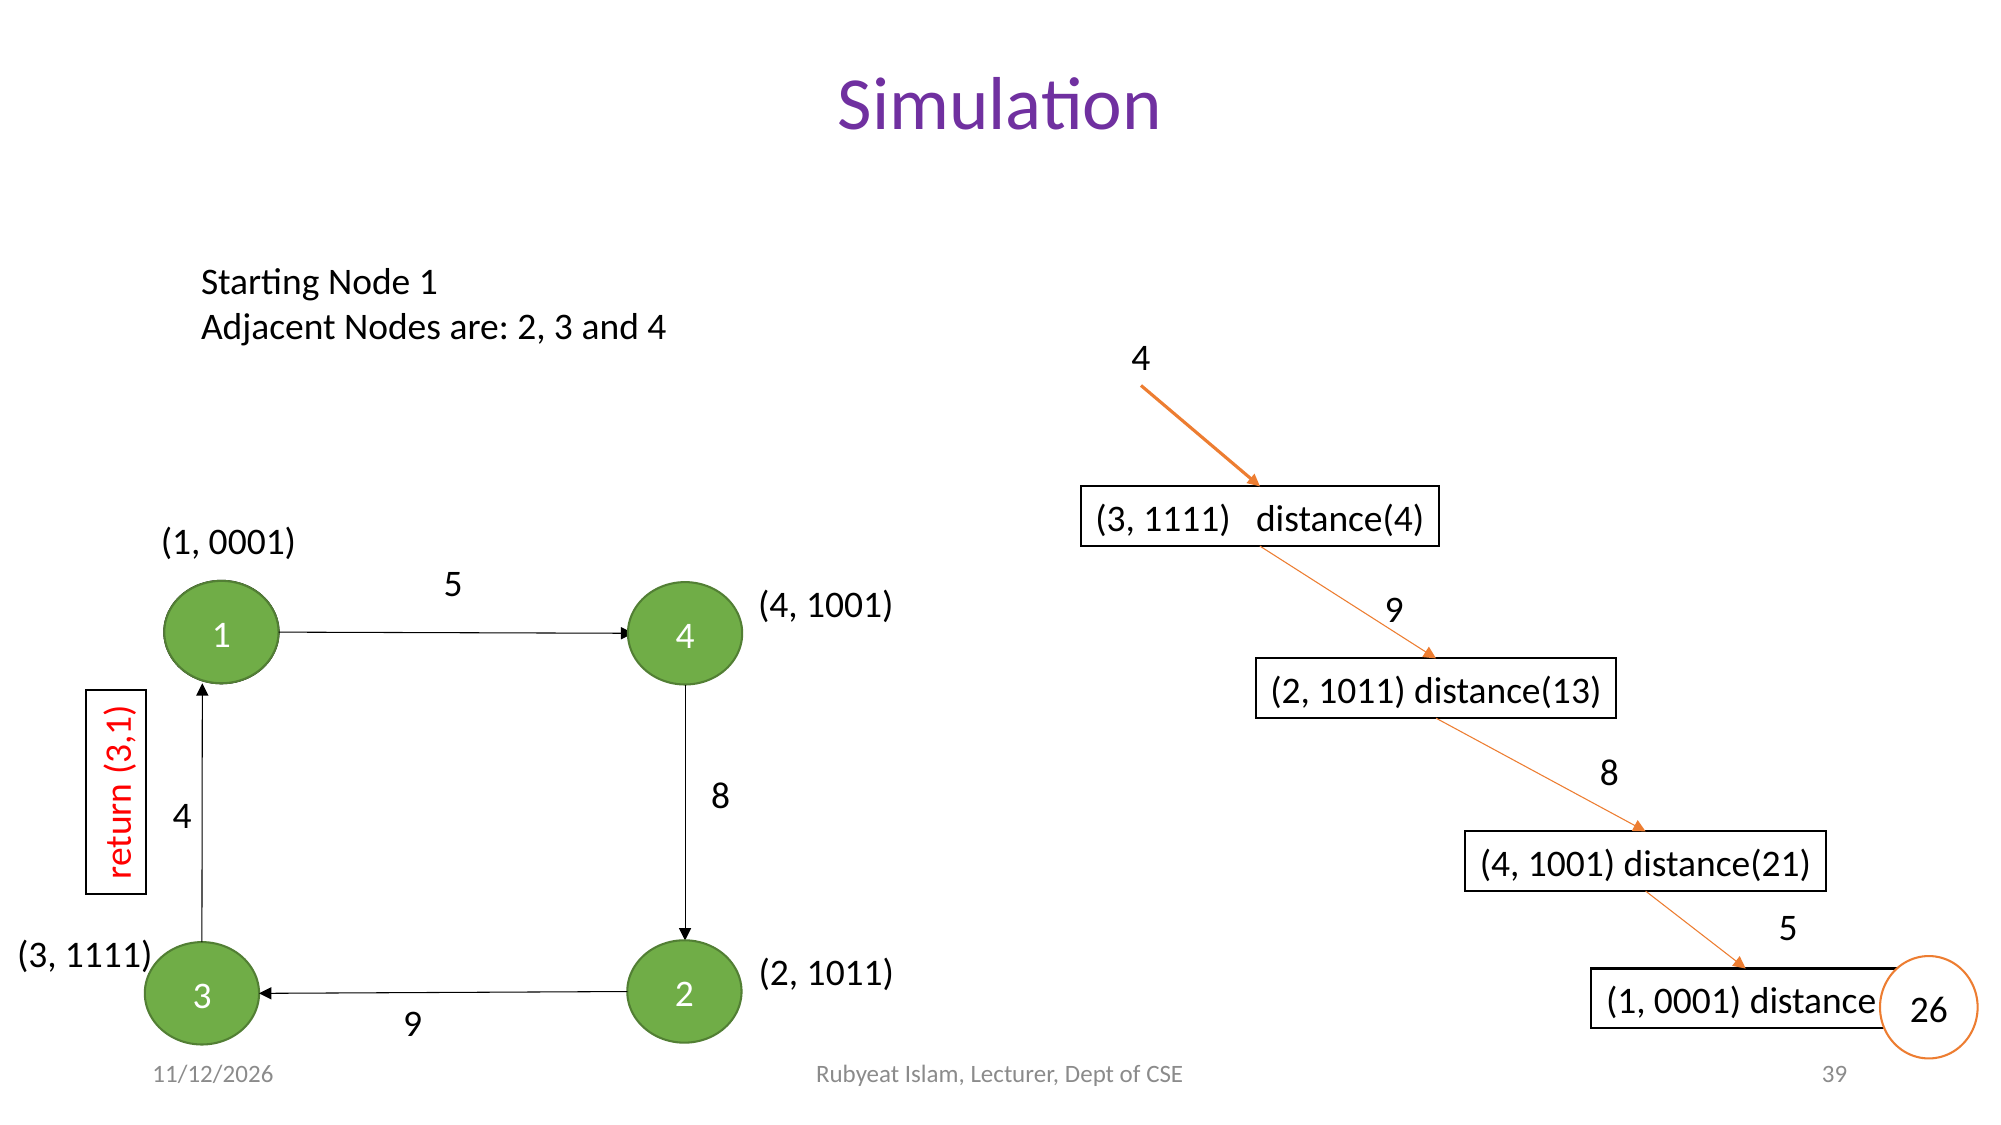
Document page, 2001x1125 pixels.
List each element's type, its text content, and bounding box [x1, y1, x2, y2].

text_box (2, 1011) distance(13) [1255, 657, 1617, 719]
text_box 4 [203, 783, 207, 844]
text_box (2, 1011) [744, 940, 909, 1000]
text_box (4, 1001) [743, 572, 909, 633]
text_box 2 [626, 939, 743, 1044]
text_box (1, 0001) [145, 509, 311, 570]
slide_number 39 [1412, 1042, 1863, 1103]
footer Rubyeat Islam, Lecturer, Dept of CSE [662, 1042, 1338, 1103]
text_box (4, 1001) distance(21) [1464, 830, 1827, 892]
text_box 26 [1878, 955, 1979, 1060]
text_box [1259, 546, 1437, 659]
text_box 3 [143, 941, 261, 1046]
text_box 5 [428, 551, 478, 612]
text_box 4 [157, 783, 201, 844]
text_box Starting Node 1 Adjacent Nodes are: 2, 3 and 4 [186, 249, 682, 355]
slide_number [137, 1042, 588, 1103]
text_box 1 [163, 579, 280, 685]
text_box (3, 1111) distance(4) [1080, 485, 1440, 547]
text_box (3, 1111) [2, 922, 168, 982]
text_box 4 [1116, 325, 1166, 386]
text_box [1140, 386, 1260, 487]
text_box 5 [1764, 895, 1813, 956]
text_box (1, 0001) distance [1590, 967, 1895, 1029]
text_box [1645, 891, 1746, 969]
text_box return (3,1) [85, 689, 147, 895]
text_box 4 [626, 581, 744, 686]
text_box 9 [388, 994, 438, 1052]
text_box Simulation [66, 47, 1934, 153]
text_box 8 [696, 763, 745, 824]
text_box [1436, 718, 1646, 832]
